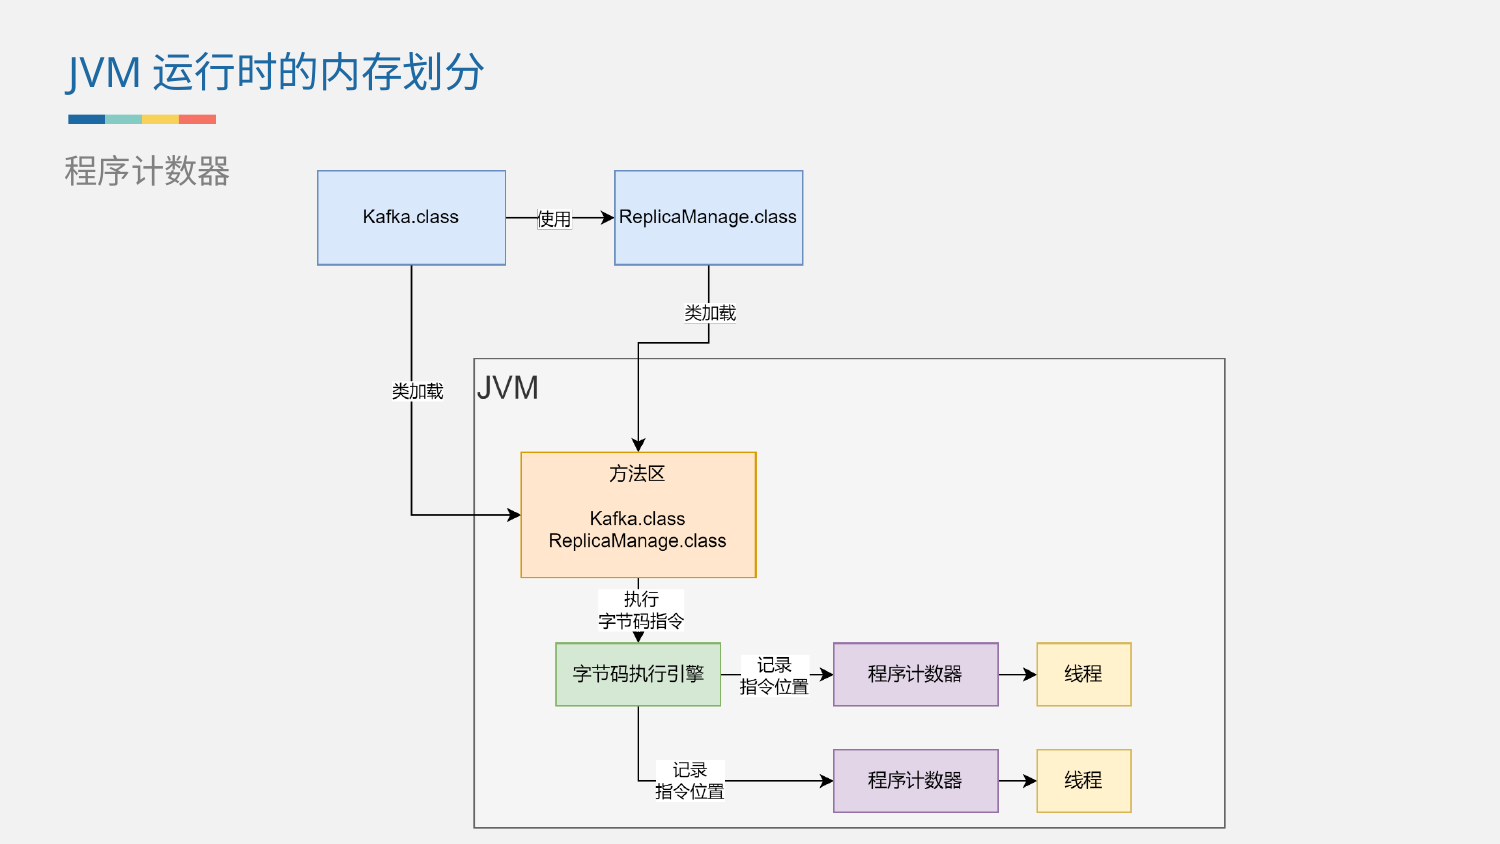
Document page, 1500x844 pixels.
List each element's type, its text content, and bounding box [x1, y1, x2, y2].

text_box 程序计数器 [49, 142, 346, 198]
text_box JVM运行时的内存划分 [68, 45, 609, 96]
picture [300, 154, 1241, 844]
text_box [68, 114, 217, 125]
